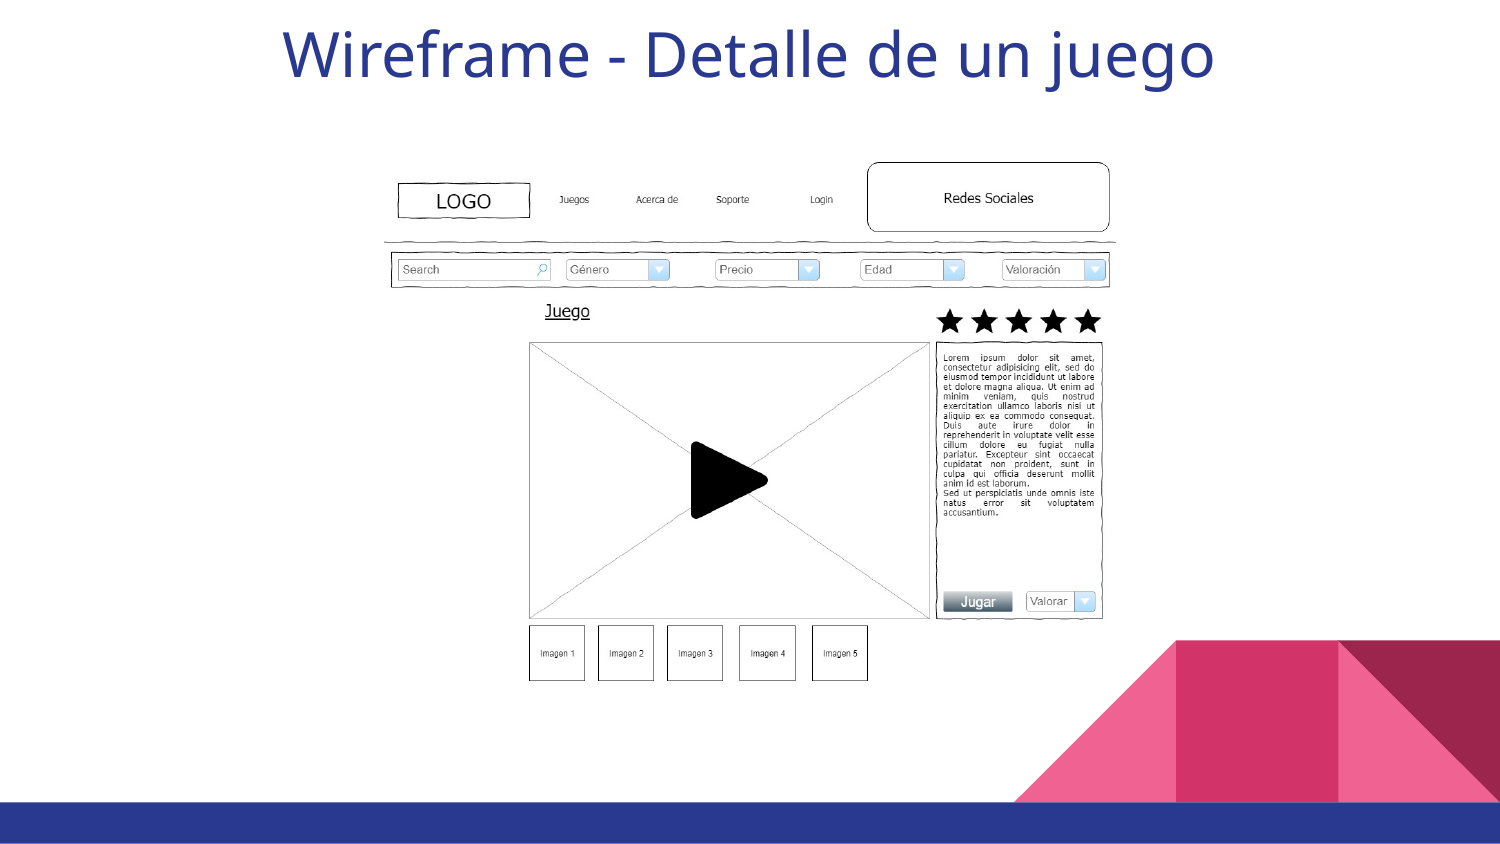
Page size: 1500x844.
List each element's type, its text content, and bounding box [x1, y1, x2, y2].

title Wireframe - Detalle de un juego [51, 0, 1449, 100]
picture [384, 162, 1116, 681]
